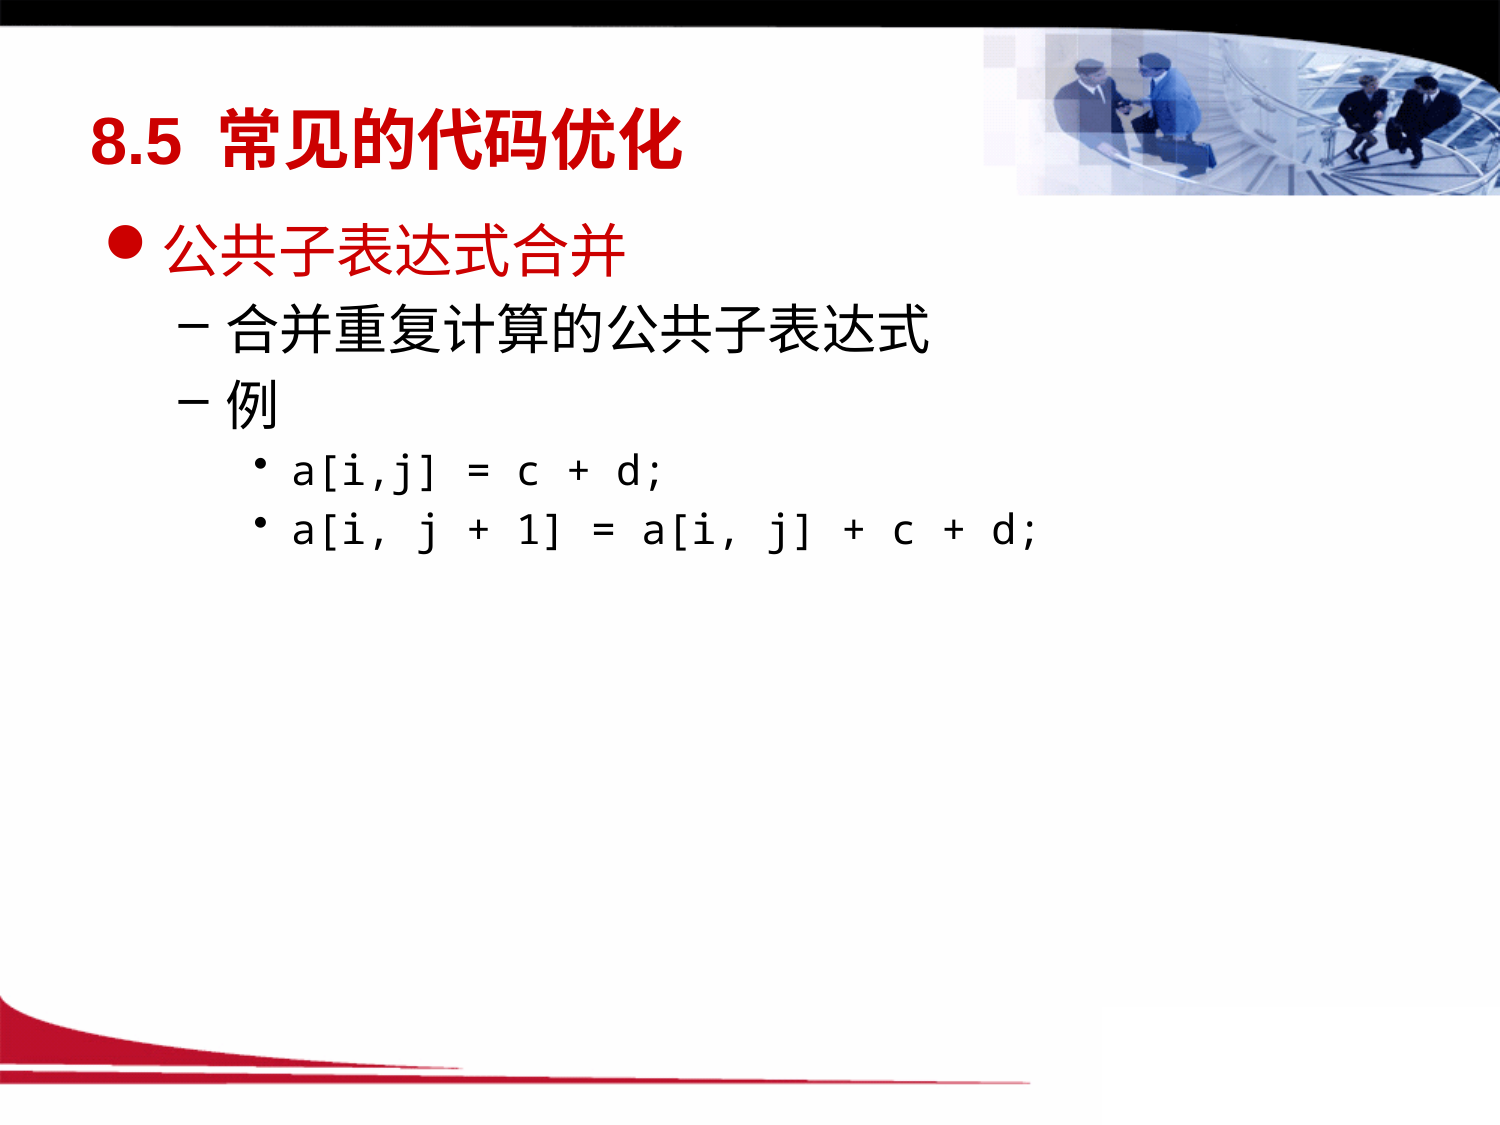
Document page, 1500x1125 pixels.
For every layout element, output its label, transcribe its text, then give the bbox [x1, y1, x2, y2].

picture [0, 0, 1500, 1125]
title 8.5 常见的代码优化 [75, 75, 1013, 200]
list 公共子表达式合并 合并重复计算的公共子表达式 例 a[i,j] = c + d; a[i, j + 1] = a[i, j] + c + d; [88, 206, 1439, 1101]
